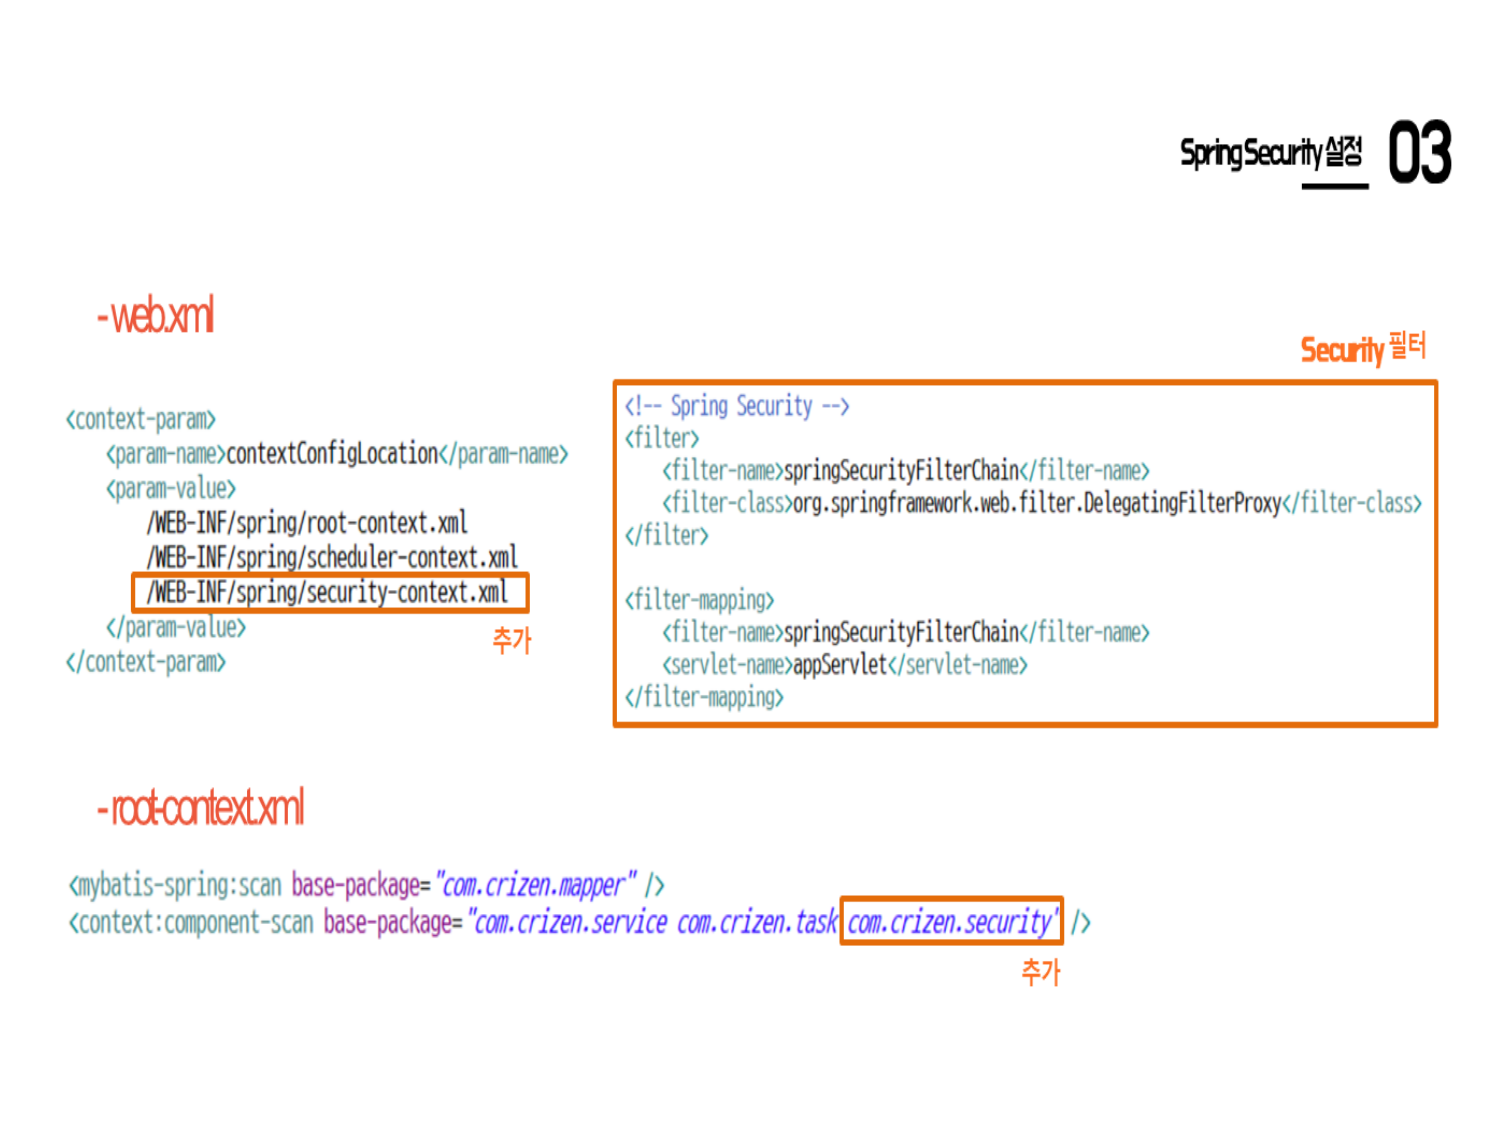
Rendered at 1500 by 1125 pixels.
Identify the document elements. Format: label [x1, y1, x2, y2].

picture [46, 68, 1489, 1057]
